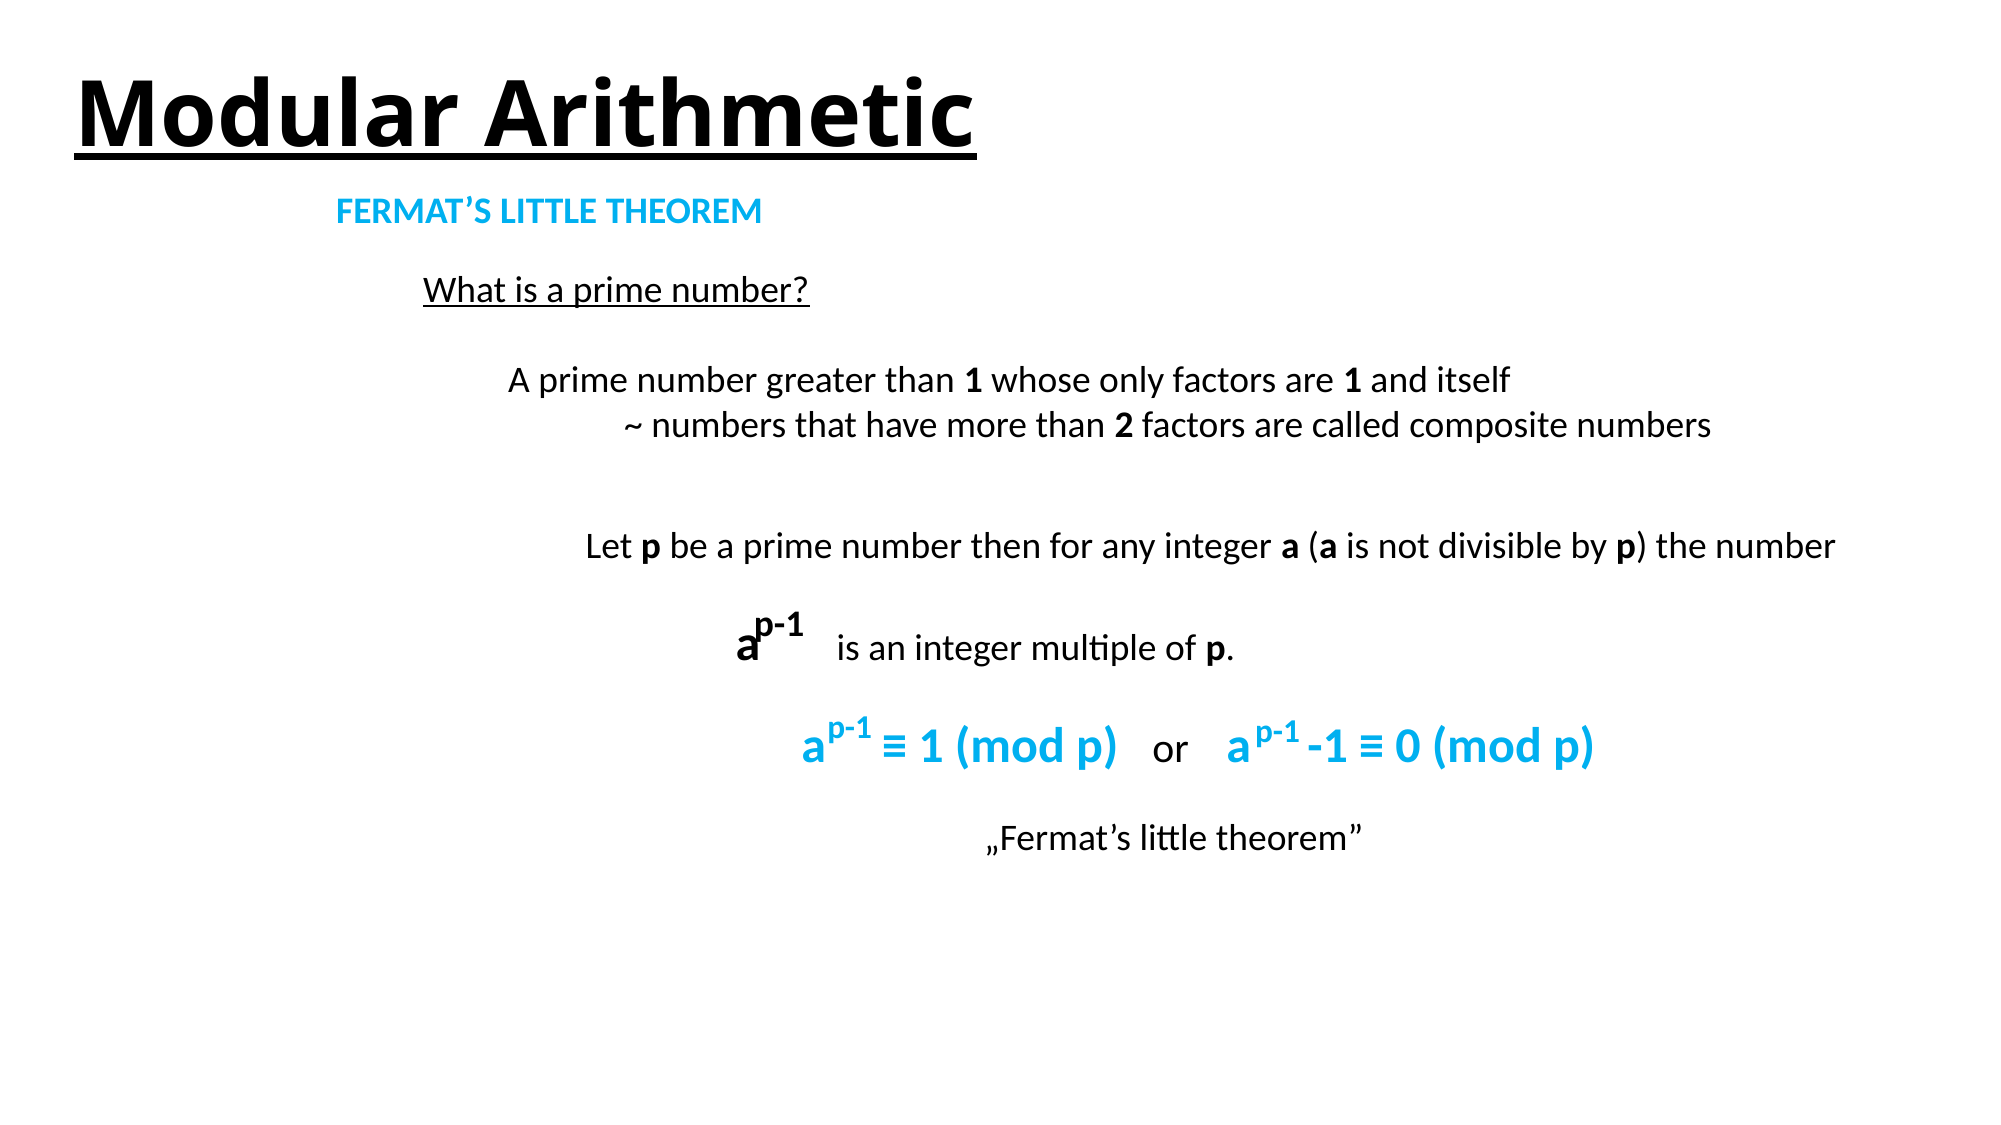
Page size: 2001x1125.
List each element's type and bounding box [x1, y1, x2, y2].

text_box [321, 178, 779, 239]
text_box [408, 257, 1728, 453]
text_box [570, 513, 1860, 679]
text_box [969, 805, 1380, 866]
title [59, 8, 1785, 226]
text_box [1211, 701, 1611, 781]
text_box [786, 698, 1204, 780]
